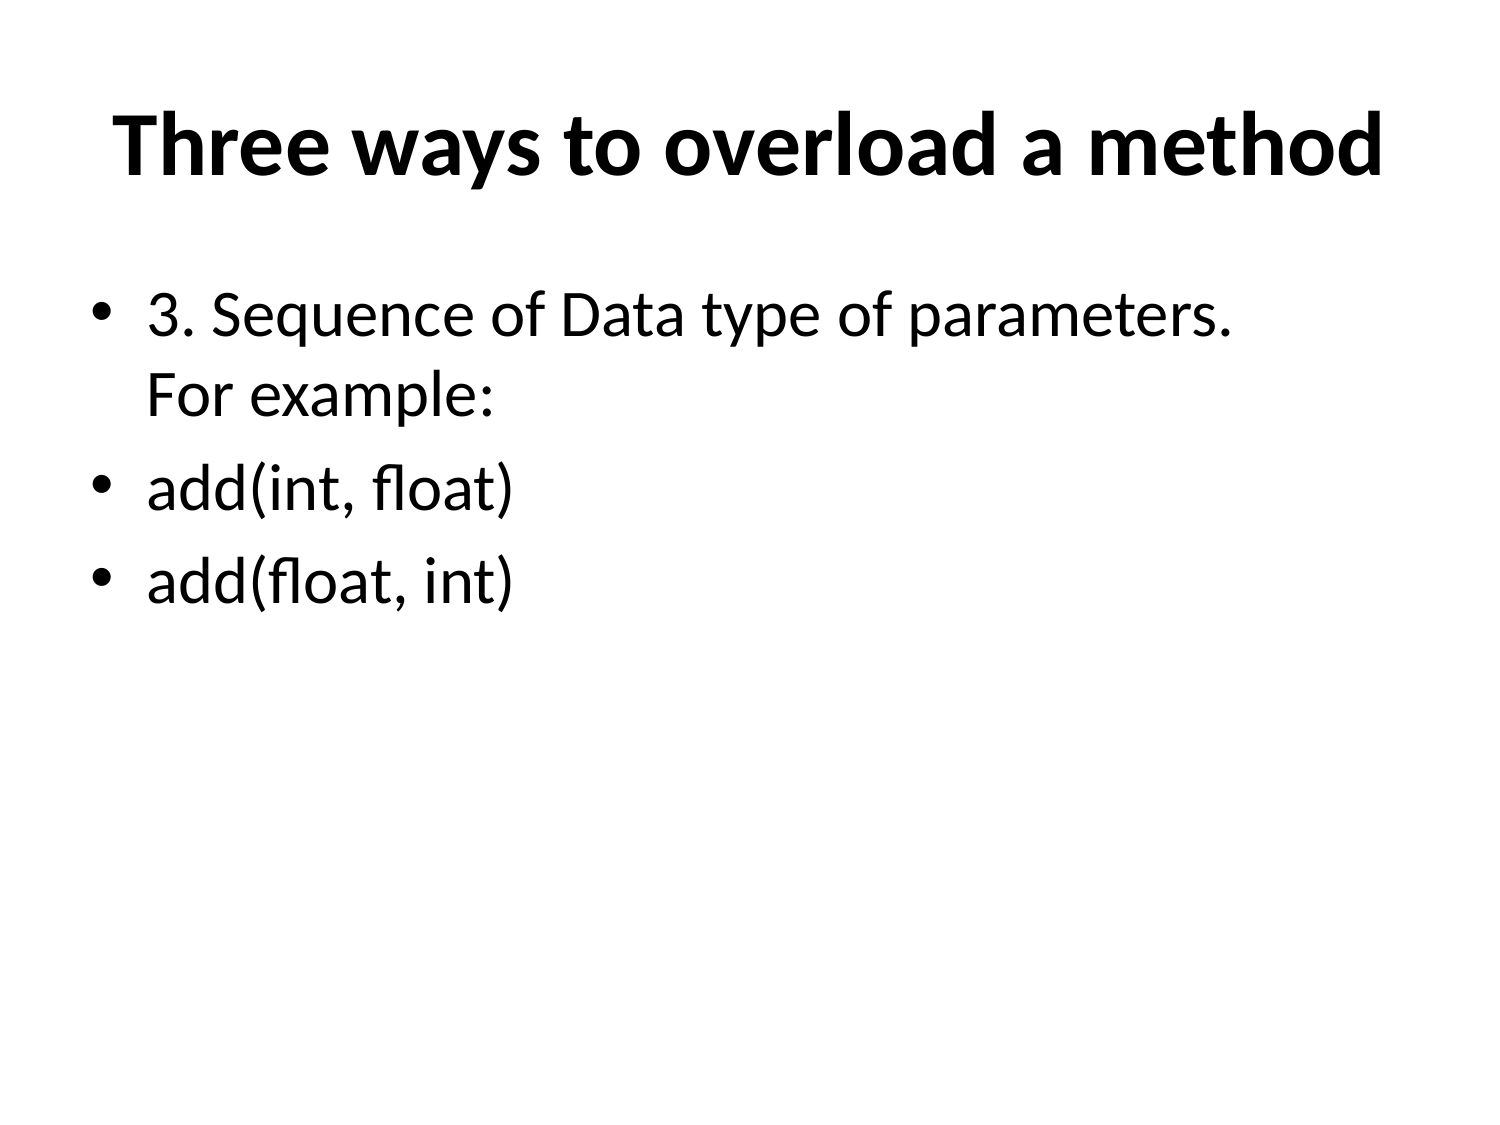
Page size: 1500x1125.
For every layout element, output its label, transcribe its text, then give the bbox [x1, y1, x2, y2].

list 3. Sequence of Data type of parameters. For example: add(int, float) add(float, int) [75, 262, 1425, 1005]
title Three ways to overload a method [75, 45, 1425, 233]
